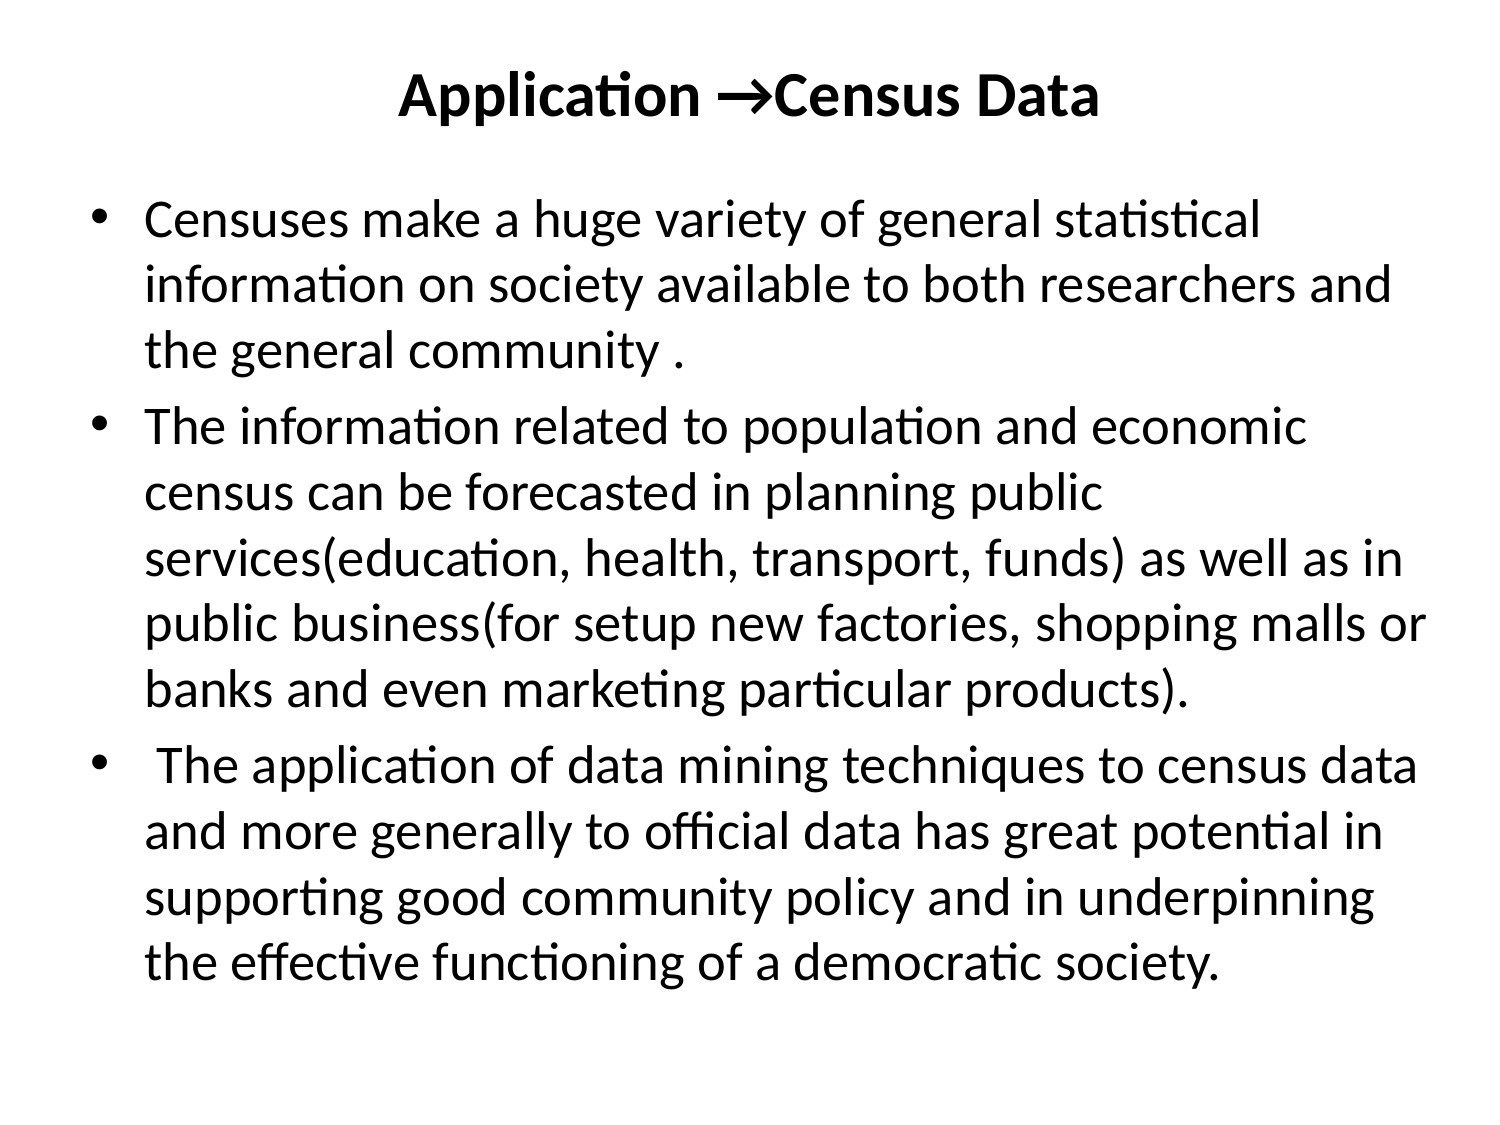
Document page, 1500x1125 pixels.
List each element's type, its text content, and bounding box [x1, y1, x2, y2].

title Application →Census Data [75, 45, 1425, 138]
list Censuses make a huge variety of general statistical information on society available to both researchers and the general community . The information related to population and economic census can be forecasted in planning public services(education, health, transport, funds) as well as in public business(for setup new factories, shopping malls or banks and even marketing particular products). The application of data mining techniques to census data and more generally to official data has great potential in supporting good community policy and in underpinning the effective functioning of a democratic society. [75, 174, 1475, 1005]
